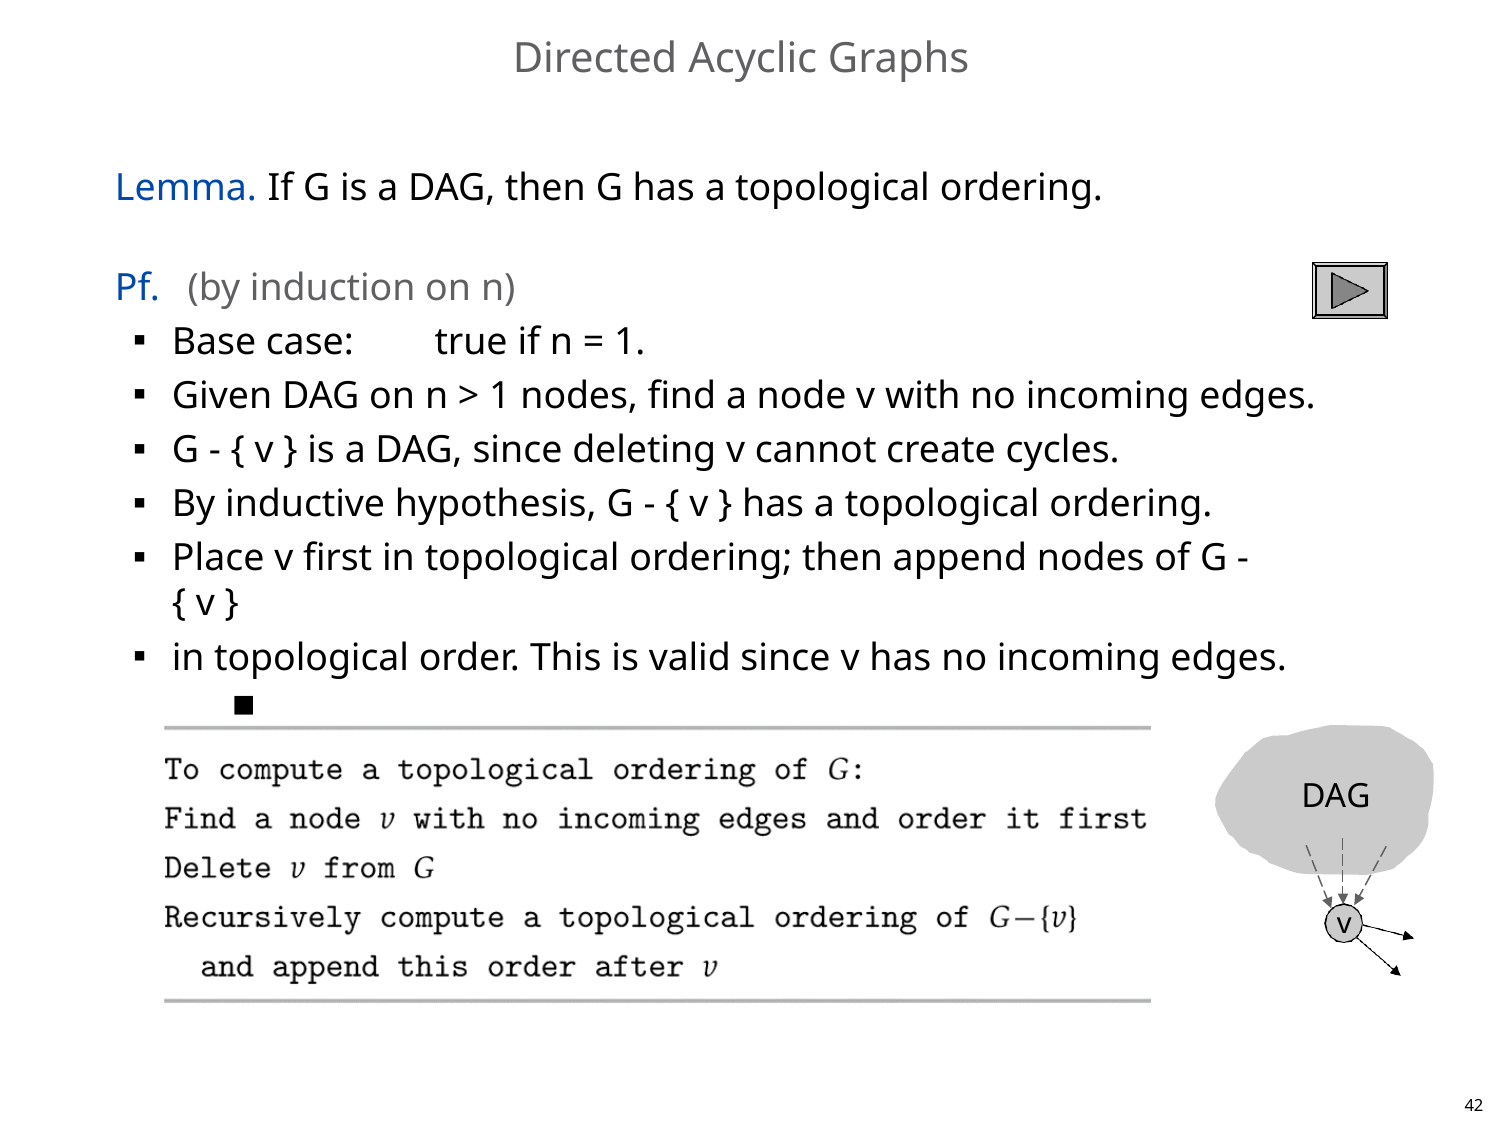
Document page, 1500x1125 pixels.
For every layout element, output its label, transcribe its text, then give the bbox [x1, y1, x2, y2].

title Directed Acyclic Graphs [510, 28, 989, 160]
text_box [1305, 837, 1414, 976]
text_box DAG [1299, 772, 1375, 815]
picture [164, 724, 1152, 1004]
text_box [1311, 261, 1389, 320]
slide_number 42 [1458, 1091, 1492, 1125]
text_box [1215, 724, 1434, 874]
text_box Lemma. If G is a DAG, then G has a topological ordering. Pf. (by induction on n) Base case: true if n = 1. Given DAG on n > 1 nodes, find a node v with no incoming edges. G - { v } is a DAG, since deleting v cannot create cycles. By inductive hypothesis, G - { v } has a topological ordering. Place v first in topological ordering; then append nodes of G - { v } in topological order. This is valid since v has no incoming edges. ▪ [112, 160, 1325, 723]
